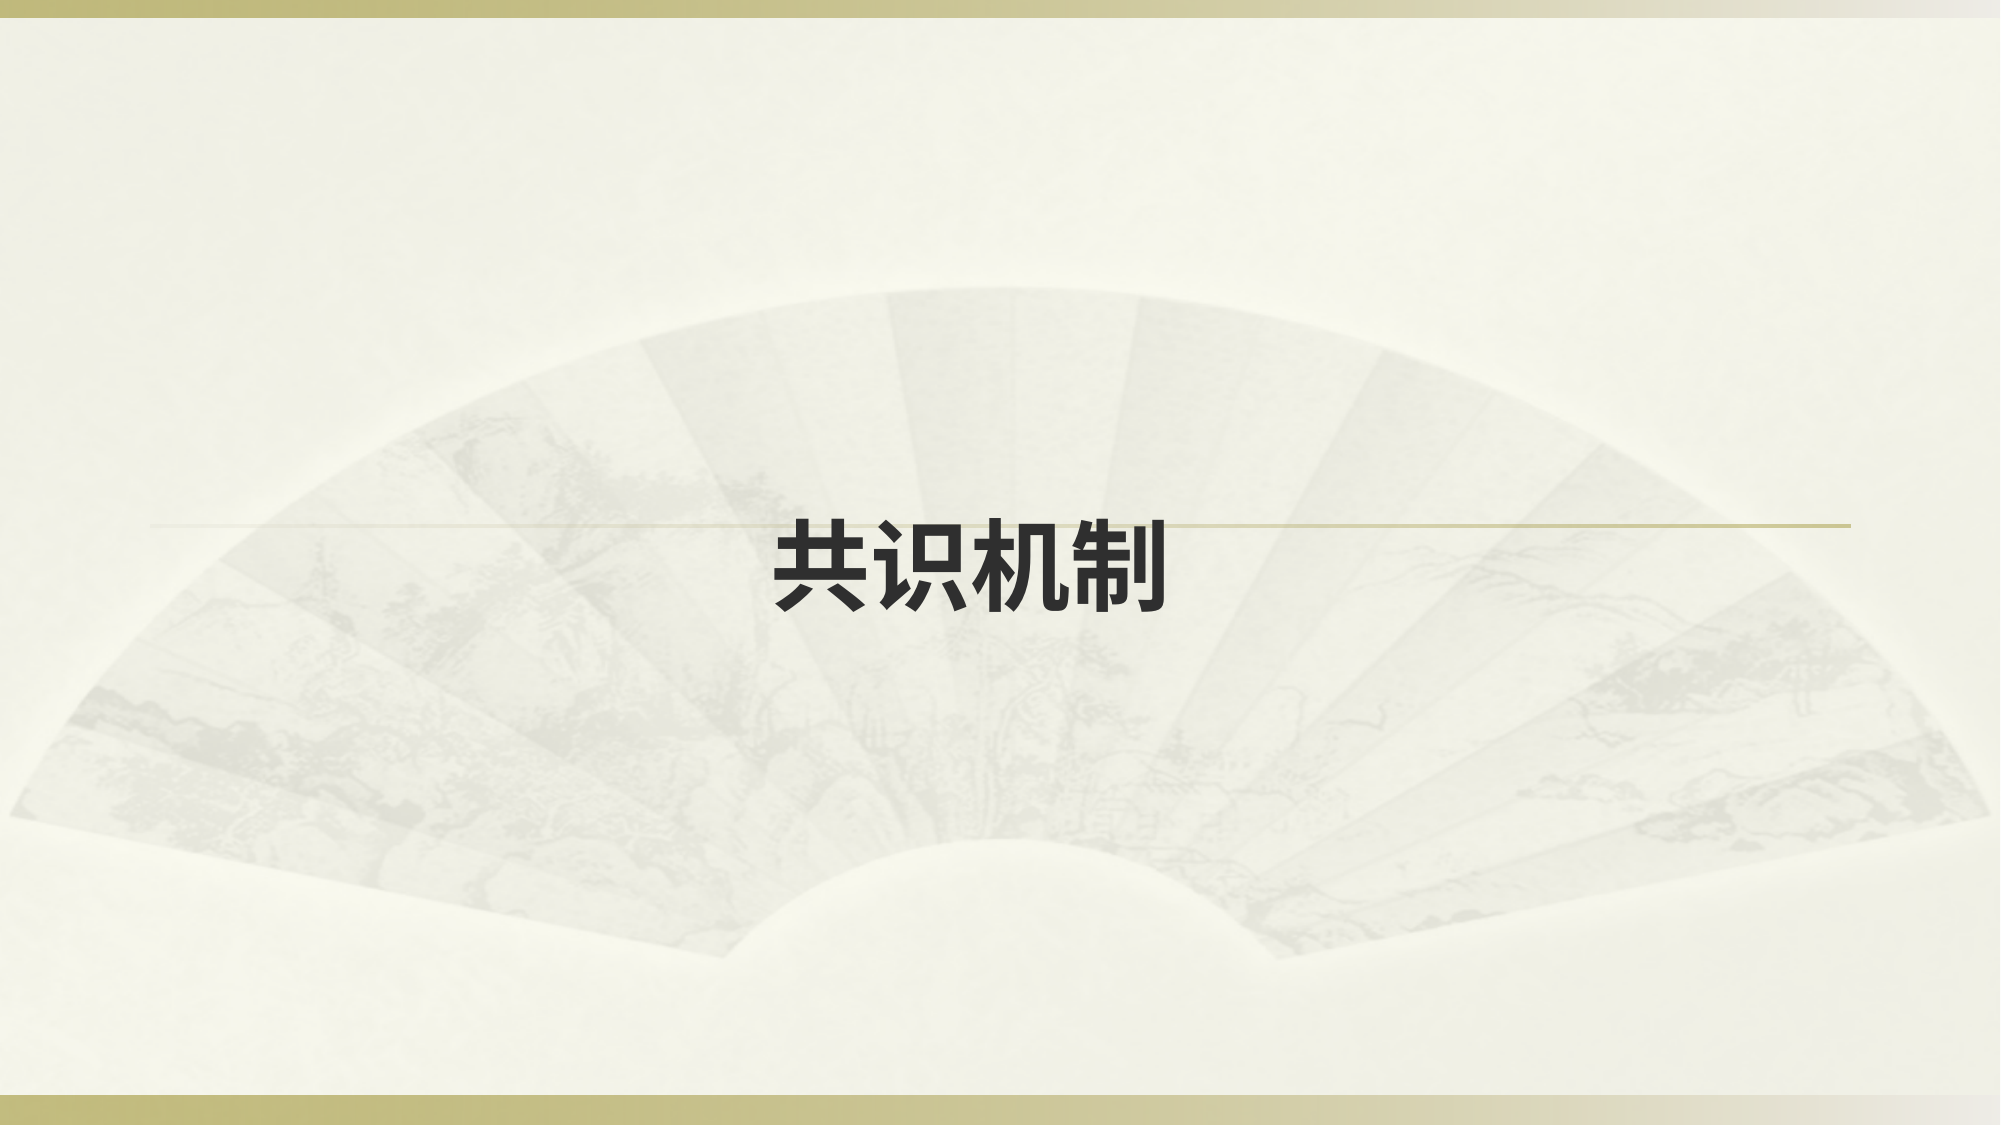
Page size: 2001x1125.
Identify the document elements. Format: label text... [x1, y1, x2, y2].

title 共识机制 [220, 119, 1721, 947]
